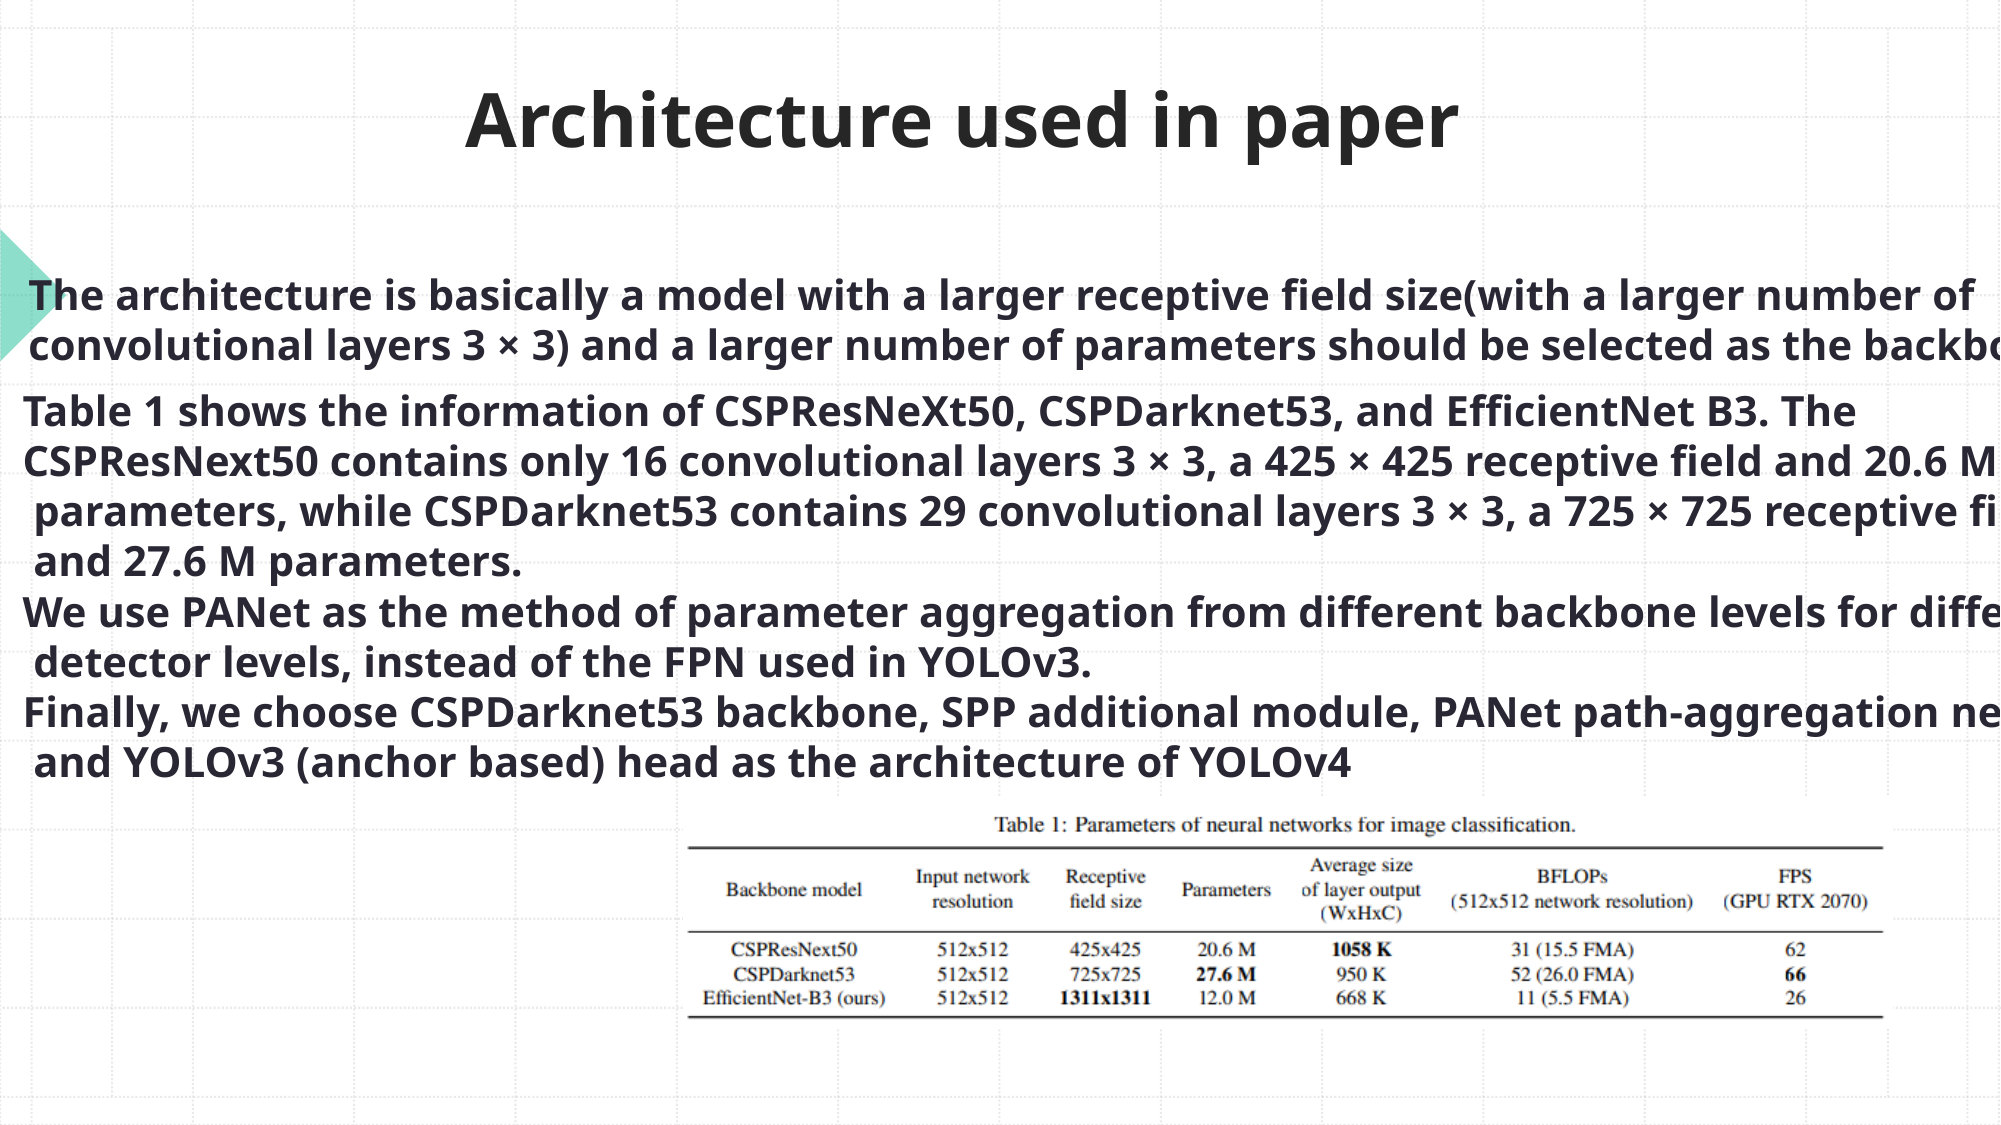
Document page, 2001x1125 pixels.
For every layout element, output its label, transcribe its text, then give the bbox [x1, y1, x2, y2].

text_box The architecture is basically a model with a larger receptive field size(with a larger number of convolutional layers 3 × 3) and a larger number of parameters should be selected as the backbone. [13, 261, 2000, 377]
text_box Architecture used in paper [450, 64, 1477, 260]
text_box Table 1 shows the information of CSPResNeXt50, CSPDarknet53, and EfficientNet B3. The CSPResNext50 contains only 16 convolutional layers 3 × 3, a 425 × 425 receptive field and 20.6 M parameters, while CSPDarknet53 contains 29 convolutional layers 3 × 3, a 725 × 725 receptive field and 27.6 M parameters. We use PANet as the method of parameter aggregation from different backbone levels for different detector levels, instead of the FPN used in YOLOv3. Finally, we choose CSPDarknet53 backbone, SPP additional module, PANet path-aggregation neck, and YOLOv3 (anchor based) head as the architecture of YOLOv4 [7, 377, 2000, 793]
picture [682, 796, 1894, 1028]
